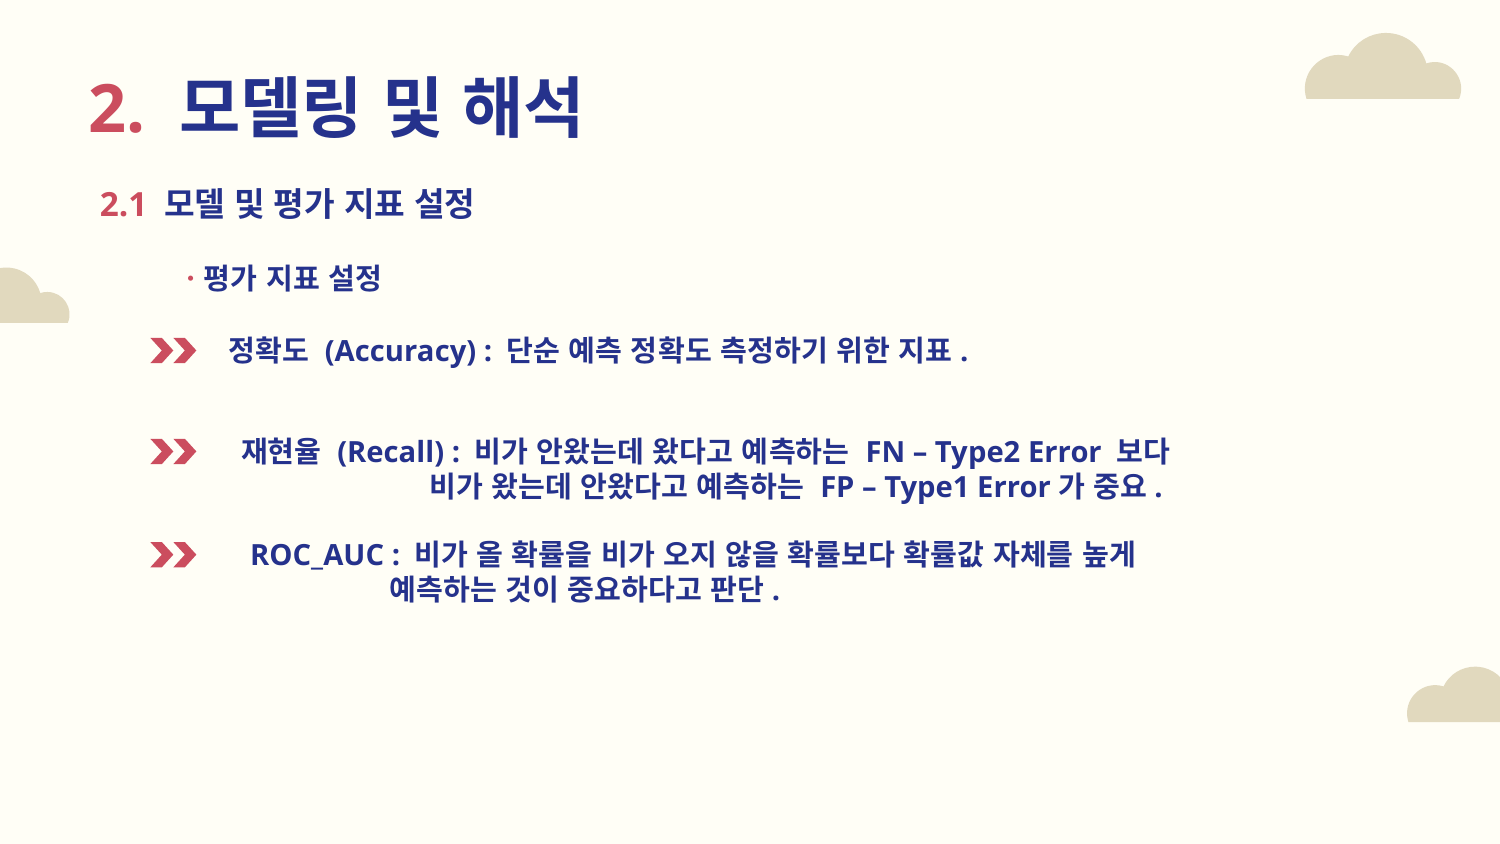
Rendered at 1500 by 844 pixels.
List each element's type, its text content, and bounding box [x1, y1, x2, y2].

text_box ROC_AUC : 비가 올 확률을 비가 오지 않을 확률보다 확률값 자체를 높게 예측하는 것이 중요하다고 판단. [235, 529, 1161, 649]
text_box [171, 539, 198, 570]
text_box [148, 539, 175, 570]
text_box 정확도 (Accuracy) : 단순 예측 정확도 측정하기 위한 지표. [213, 325, 984, 410]
text_box [148, 436, 175, 467]
text_box 2.1 모델 및 평가 지표 설정 [85, 175, 491, 231]
text_box [171, 436, 198, 467]
text_box ㆍ평가 지표 설정 [162, 252, 406, 303]
text_box [148, 335, 175, 366]
text_box 재현율 (Recall) : 비가 안왔는데 왔다고 예측하는 FN – Type2 Error 보다 비가 왔는데 안왔다고 예측하는 FP – Type1 Error가 중요. [226, 426, 1186, 546]
text_box 2. 모델링 및 해석 [73, 57, 620, 153]
text_box [171, 335, 198, 366]
